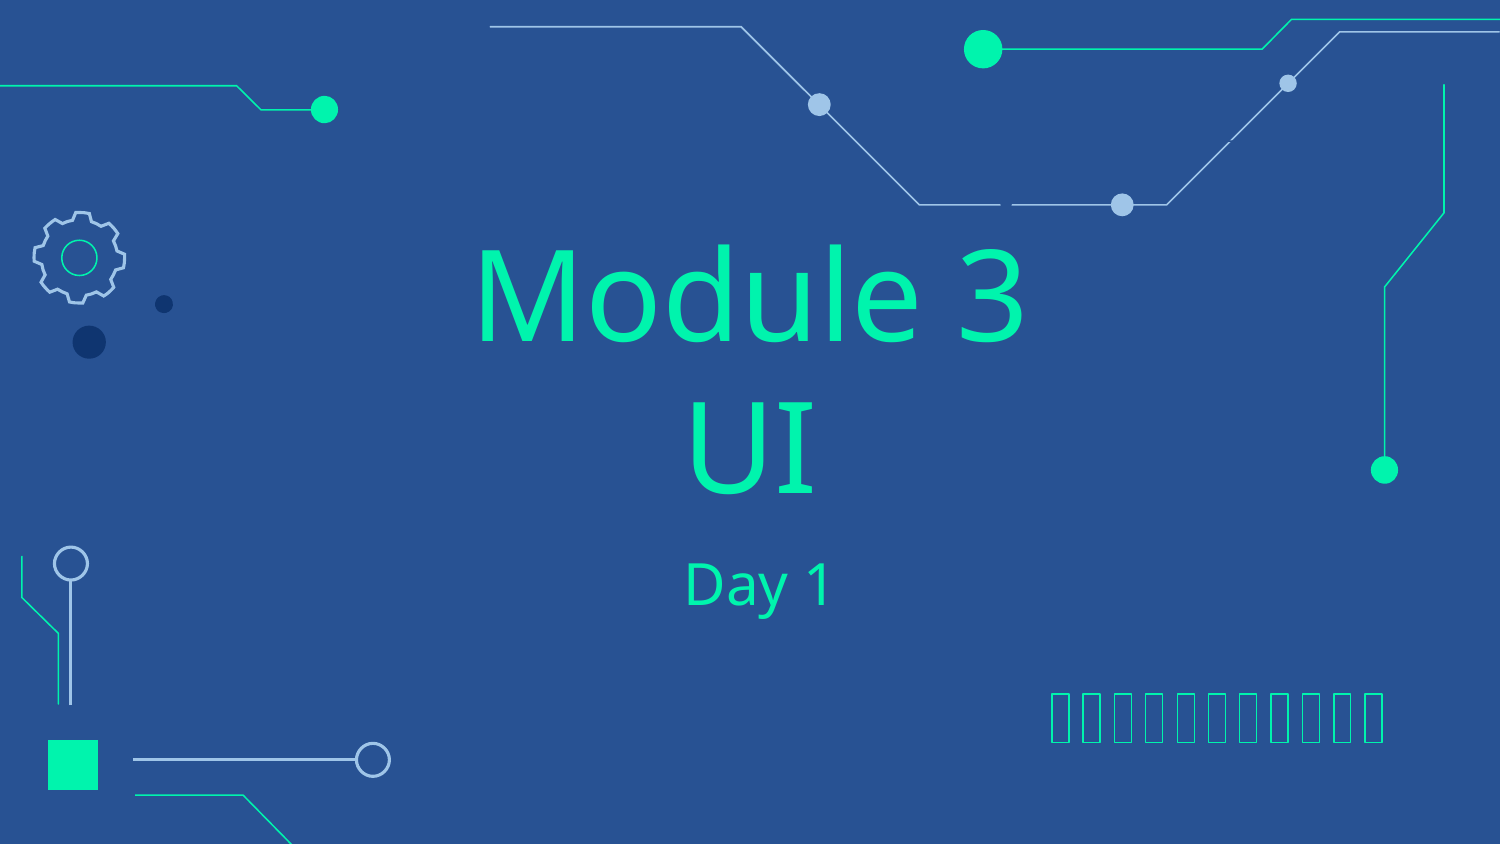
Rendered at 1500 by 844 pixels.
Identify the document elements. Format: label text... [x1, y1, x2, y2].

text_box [963, 19, 1500, 484]
title Module 3 UI [165, 272, 958, 461]
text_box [0, 0, 339, 162]
subtitle Day 1 [110, 540, 1390, 625]
